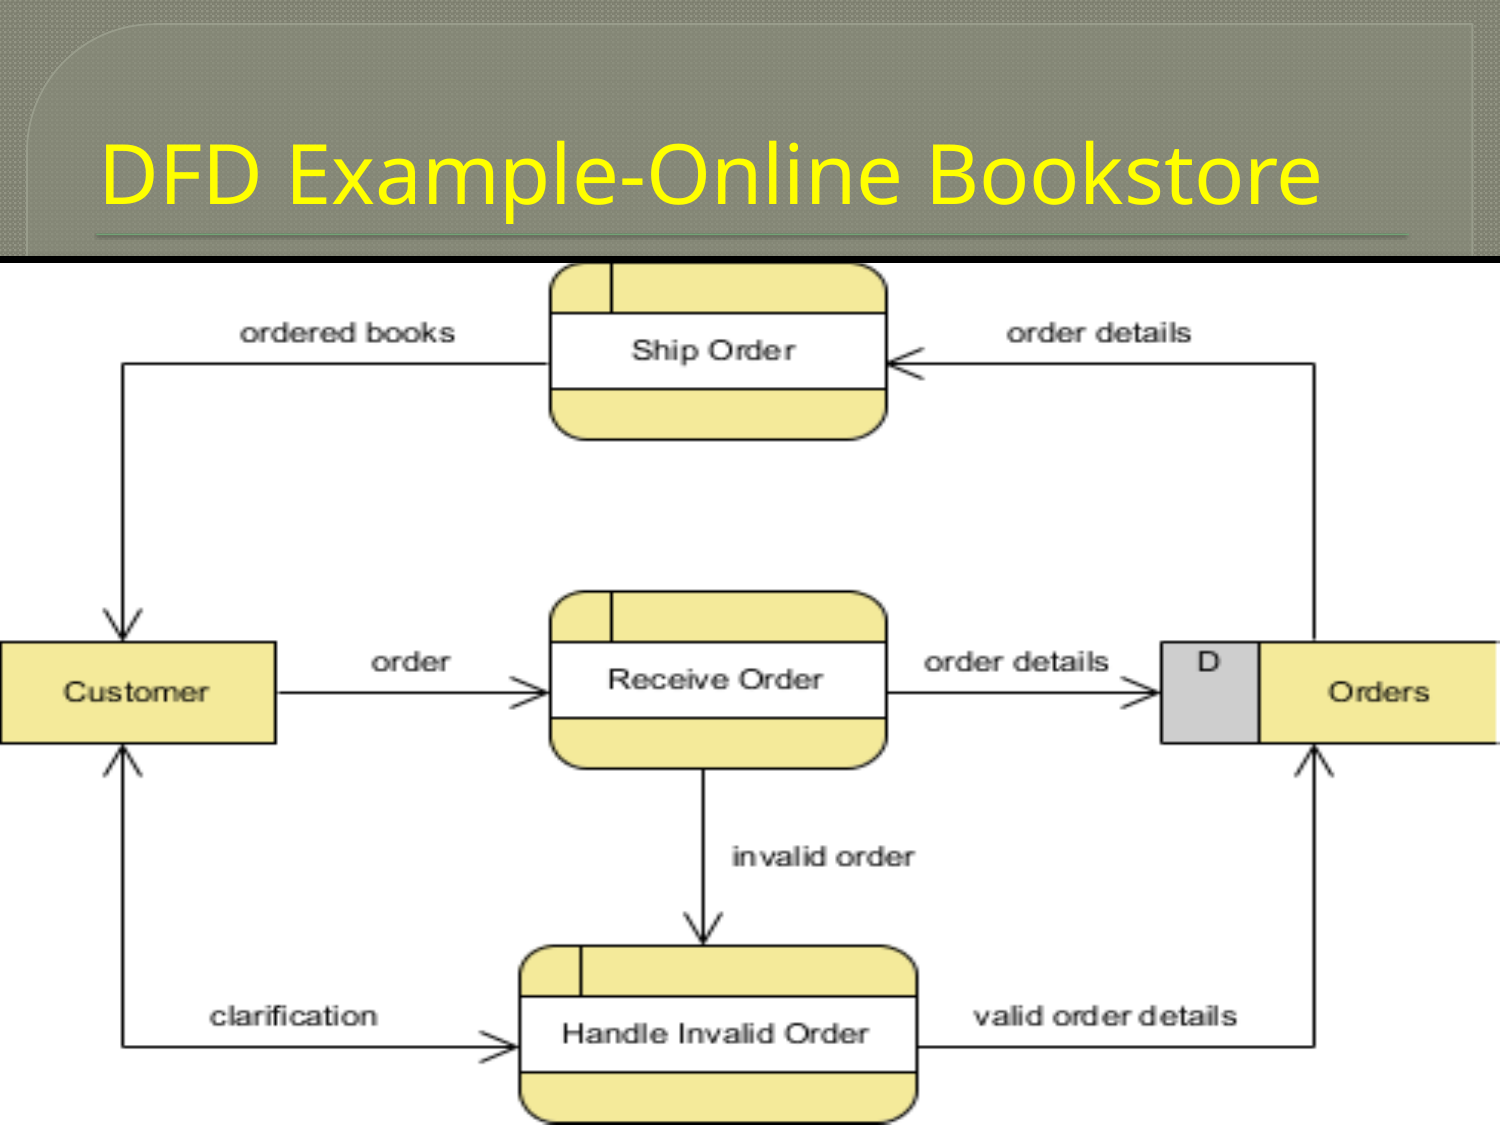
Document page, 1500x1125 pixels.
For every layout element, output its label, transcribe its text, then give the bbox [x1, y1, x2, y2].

title DFD Example-Online Bookstore [75, 41, 1425, 230]
picture [0, 262, 1500, 1125]
